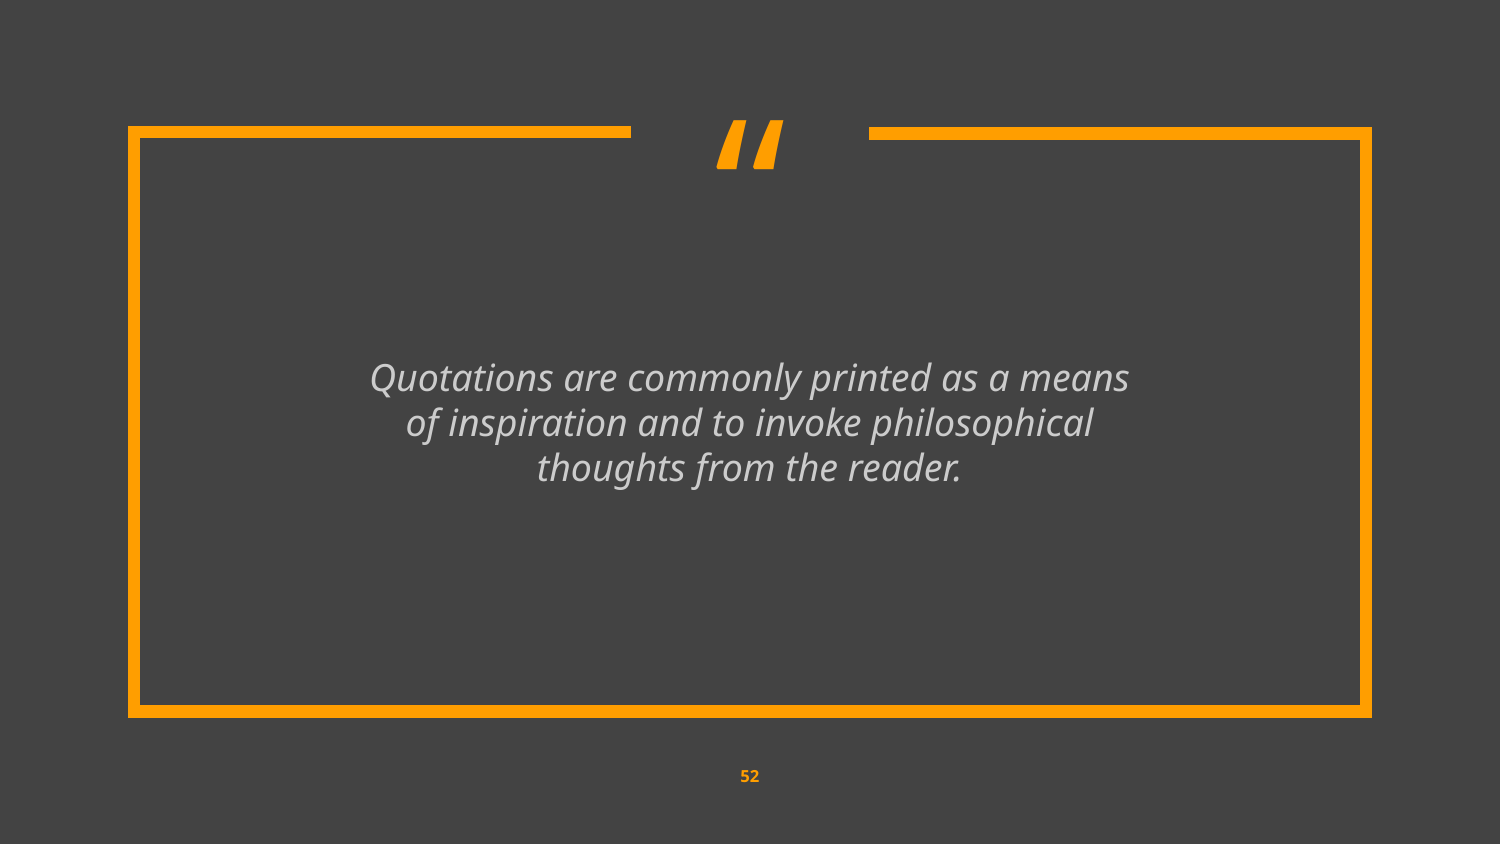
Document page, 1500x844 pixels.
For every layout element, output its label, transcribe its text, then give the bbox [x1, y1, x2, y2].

list Quotations are commonly printed as a means of inspiration and to invoke philosophical thoughts from the reader. [334, 354, 1166, 490]
slide_number 52 [0, 711, 1500, 844]
